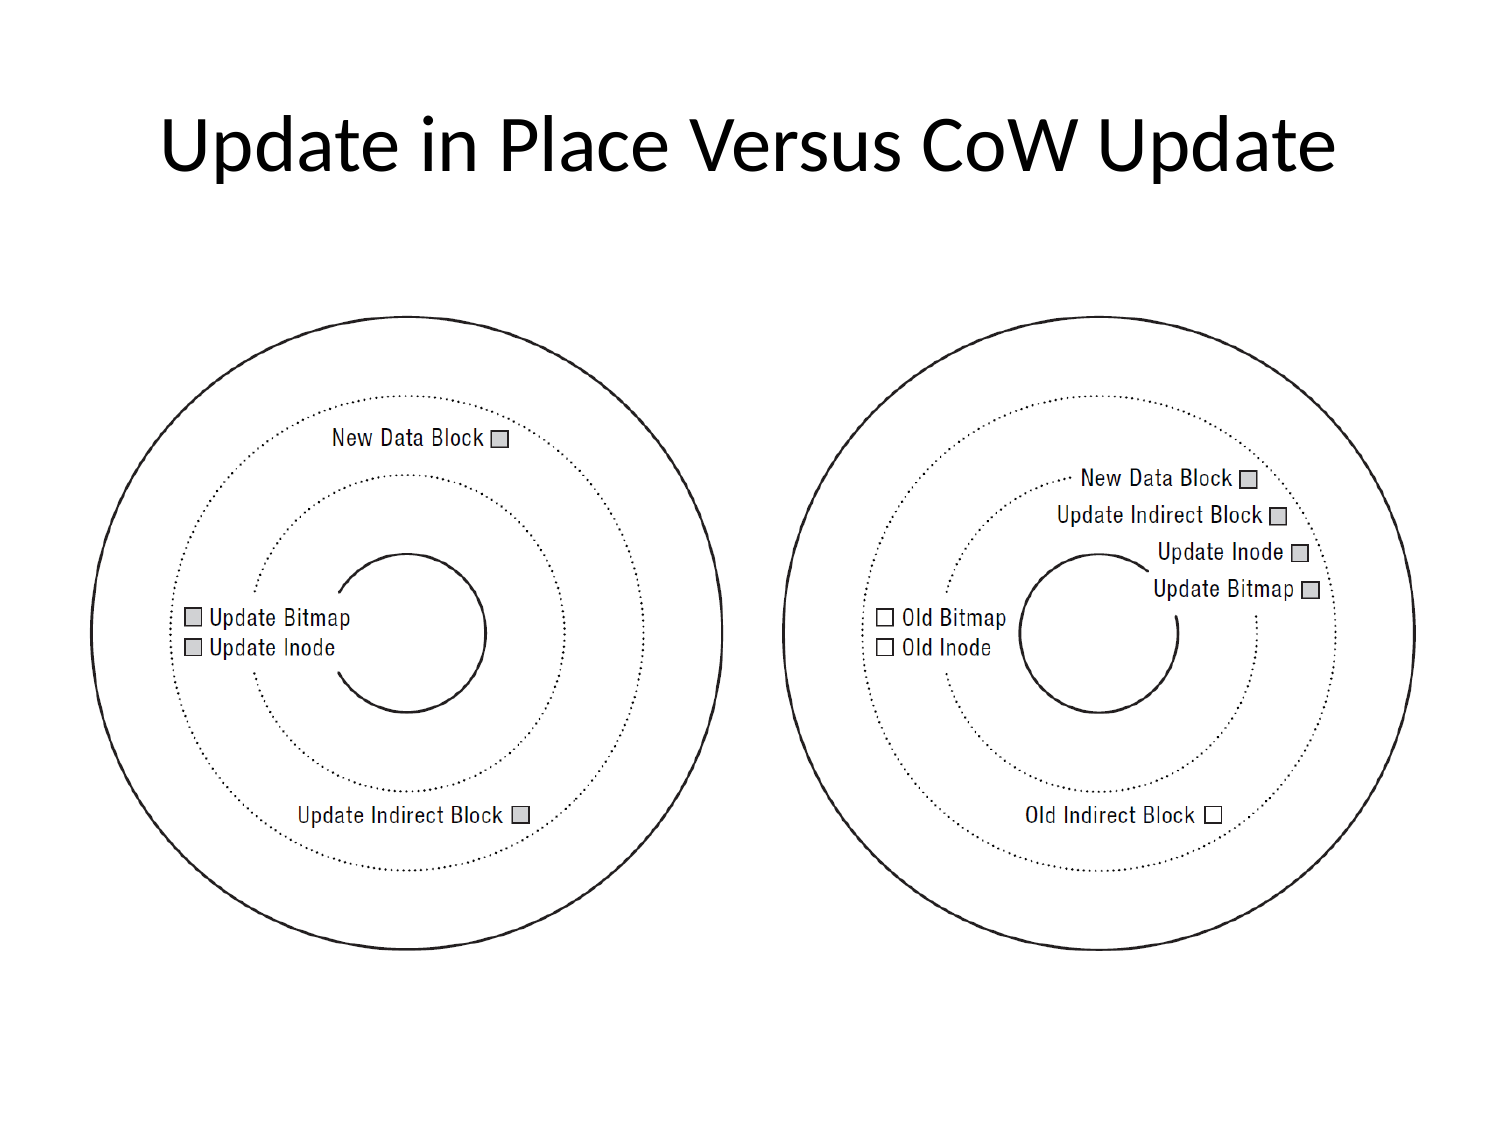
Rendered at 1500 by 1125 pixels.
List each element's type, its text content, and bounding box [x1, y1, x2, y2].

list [74, 310, 1426, 957]
title Update in Place Versus CoW Update [75, 45, 1425, 233]
